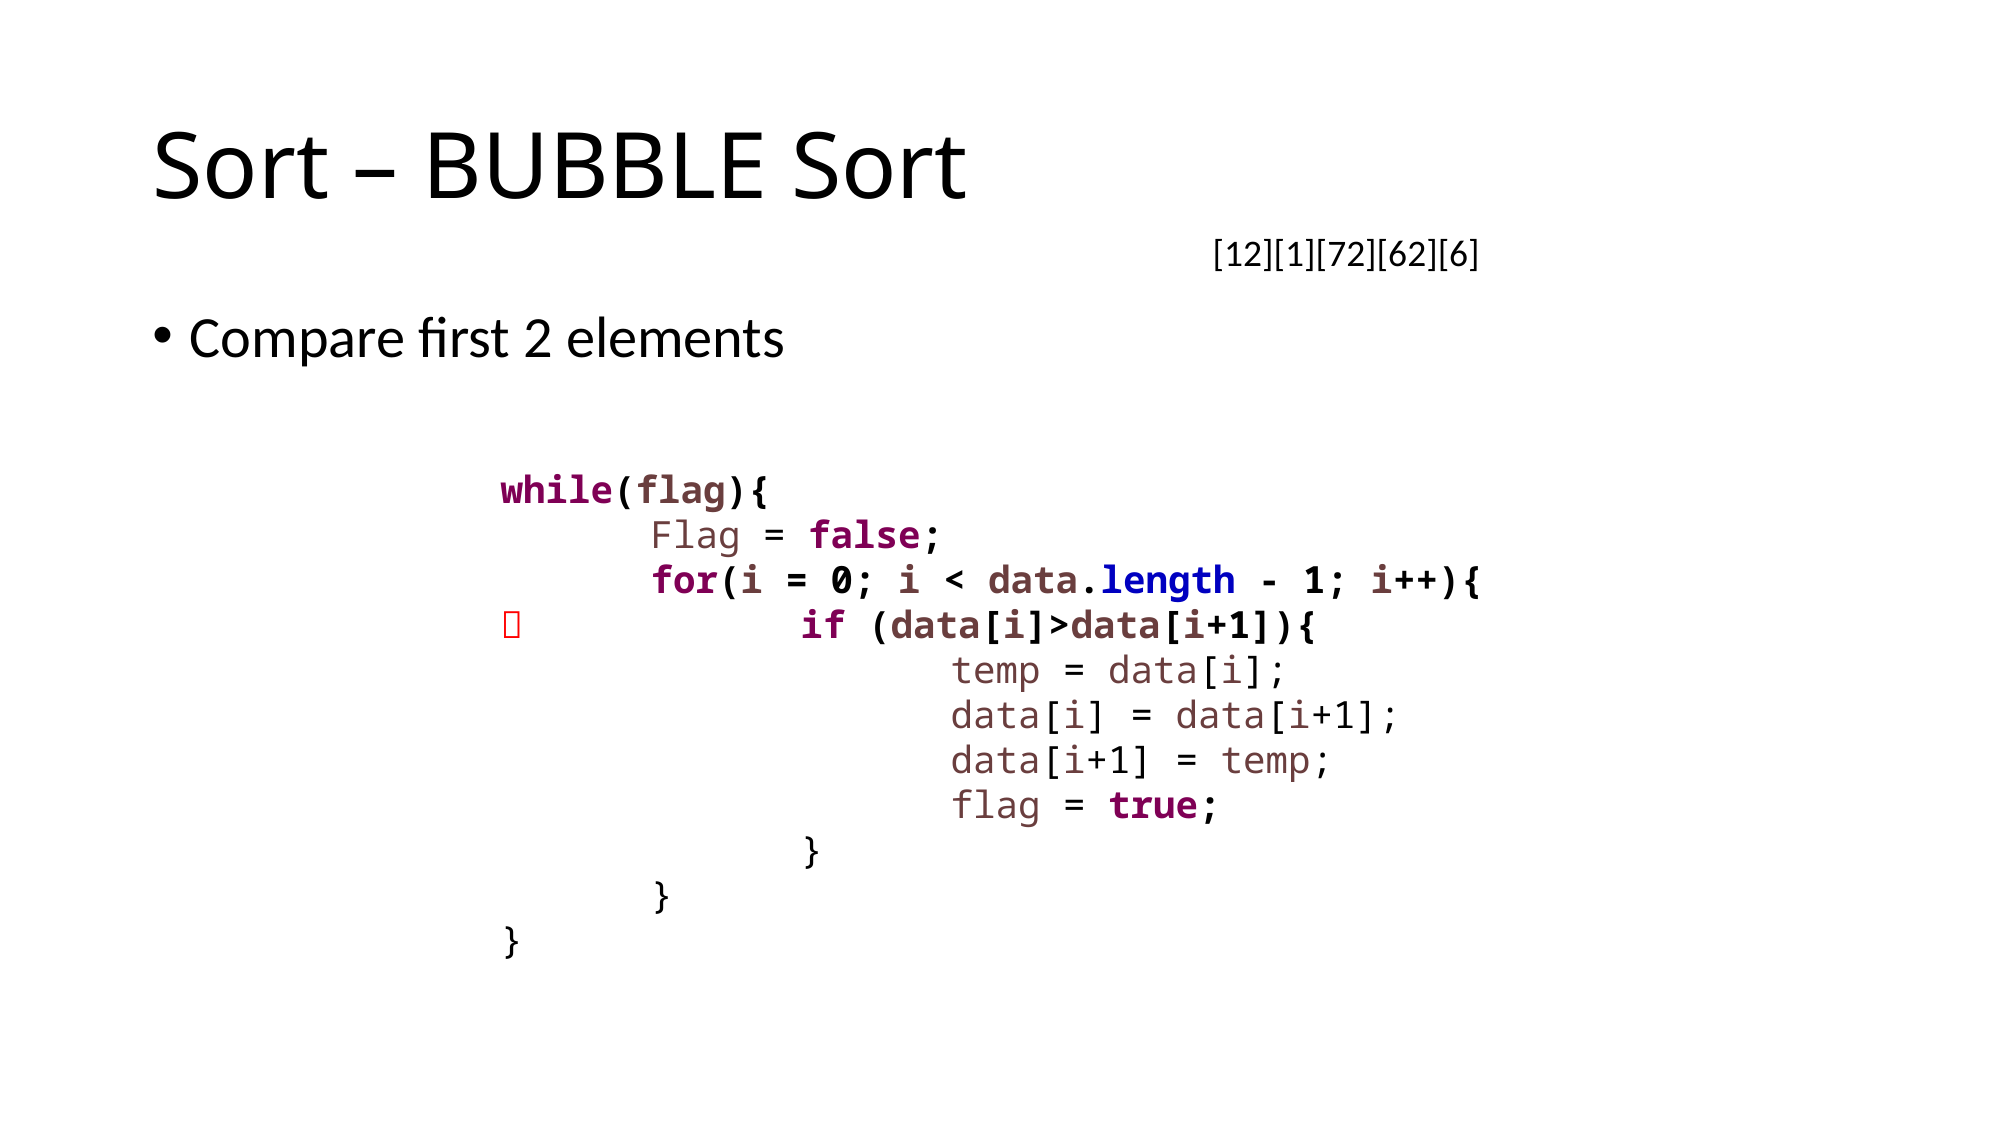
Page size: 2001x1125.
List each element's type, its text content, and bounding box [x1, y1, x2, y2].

title Sort – BUBBLE Sort [137, 59, 1863, 278]
text_box while(flag){ Flag = false; for(i = 0; i < data.length - 1; i++){  if (data[i]>data[i+1]){ temp = data[i]; data[i] = data[i+1]; data[i+1] = temp; flag = true; } } } [485, 459, 1699, 969]
list Compare first 2 elements [137, 299, 1863, 412]
text_box [12][1][72][62][6] [1197, 221, 1807, 282]
